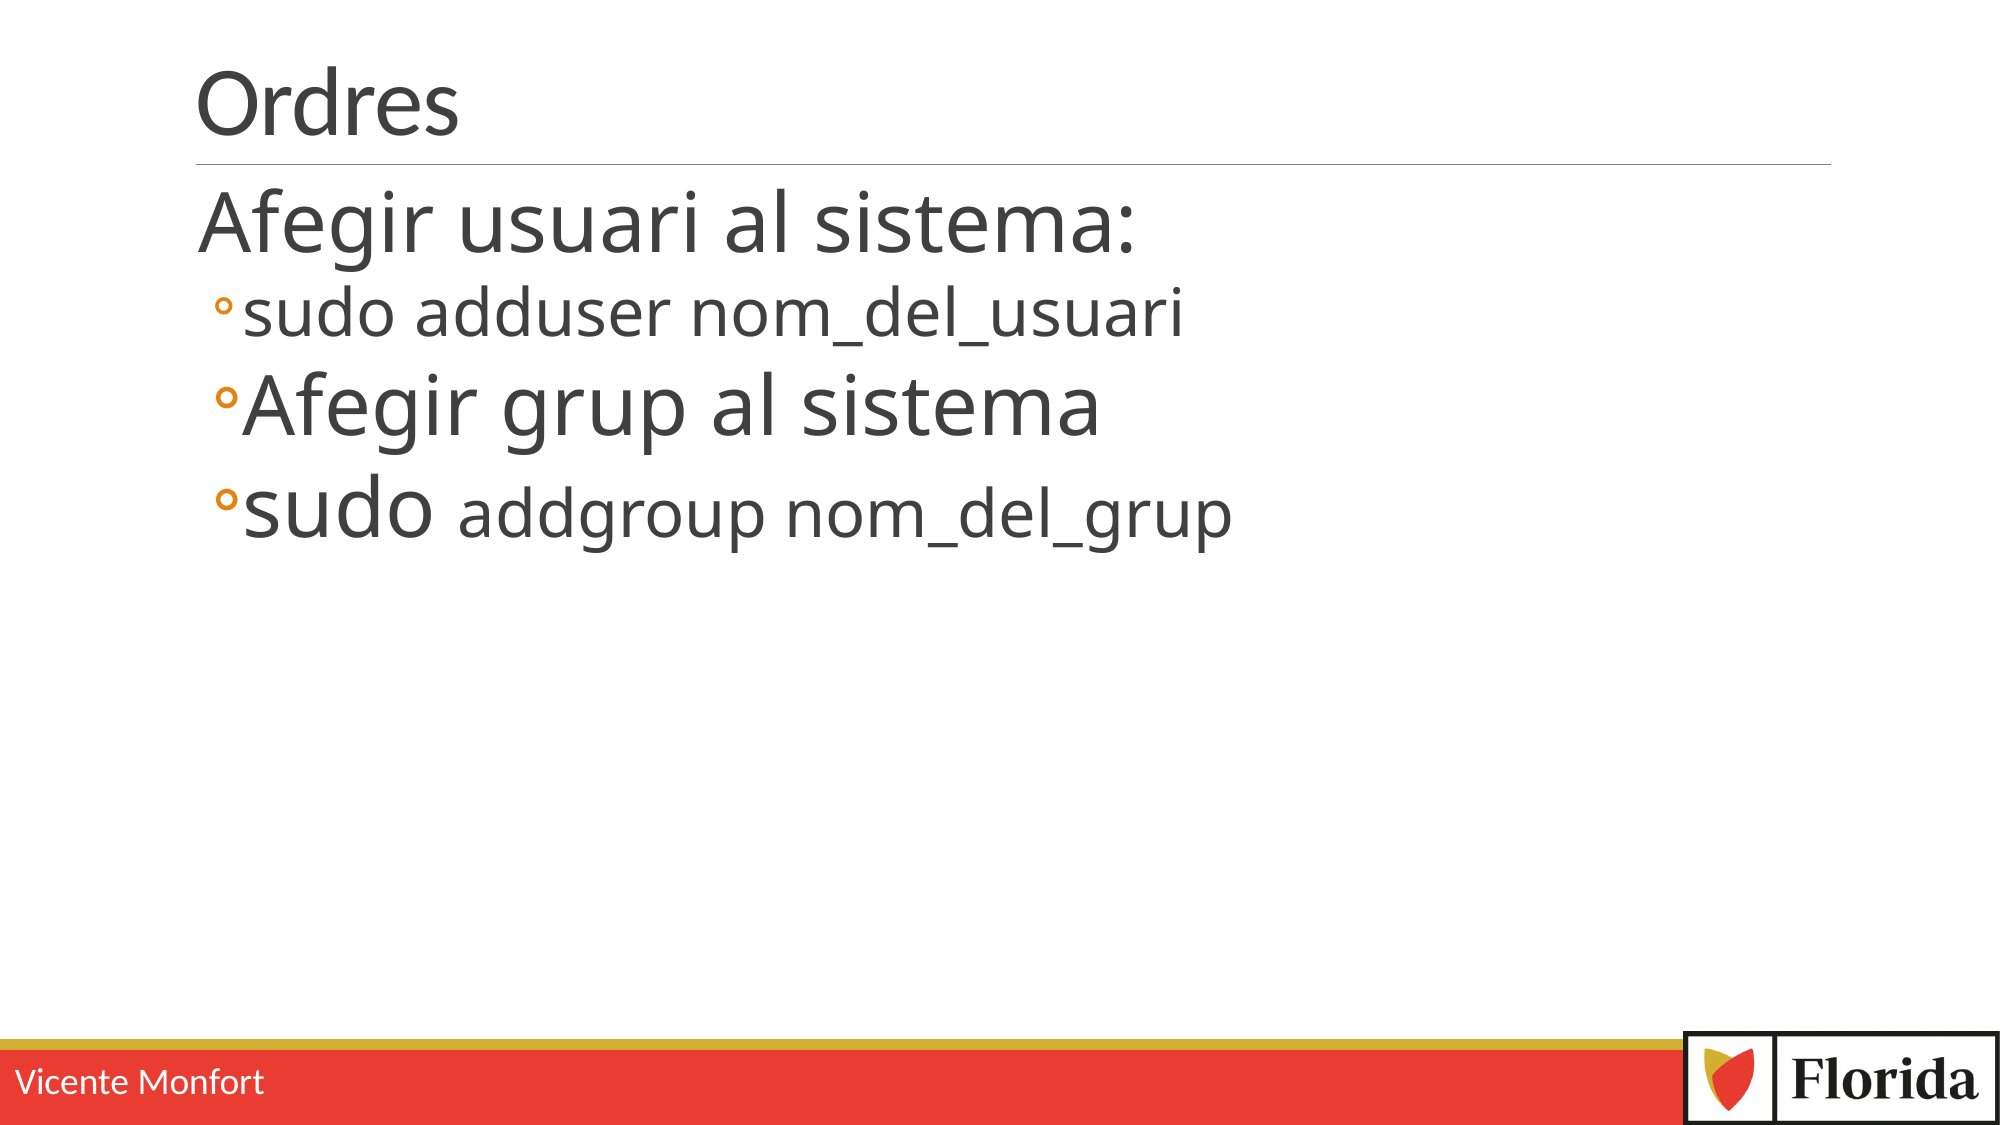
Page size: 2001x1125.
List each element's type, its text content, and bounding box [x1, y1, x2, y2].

picture [1683, 1031, 2000, 1125]
title Ordres [180, 47, 1830, 164]
list Afegir usuari al sistema: sudo adduser nom_del_usuari Afegir grup al sistema sudo addgroup nom_del_grup [180, 173, 1830, 963]
